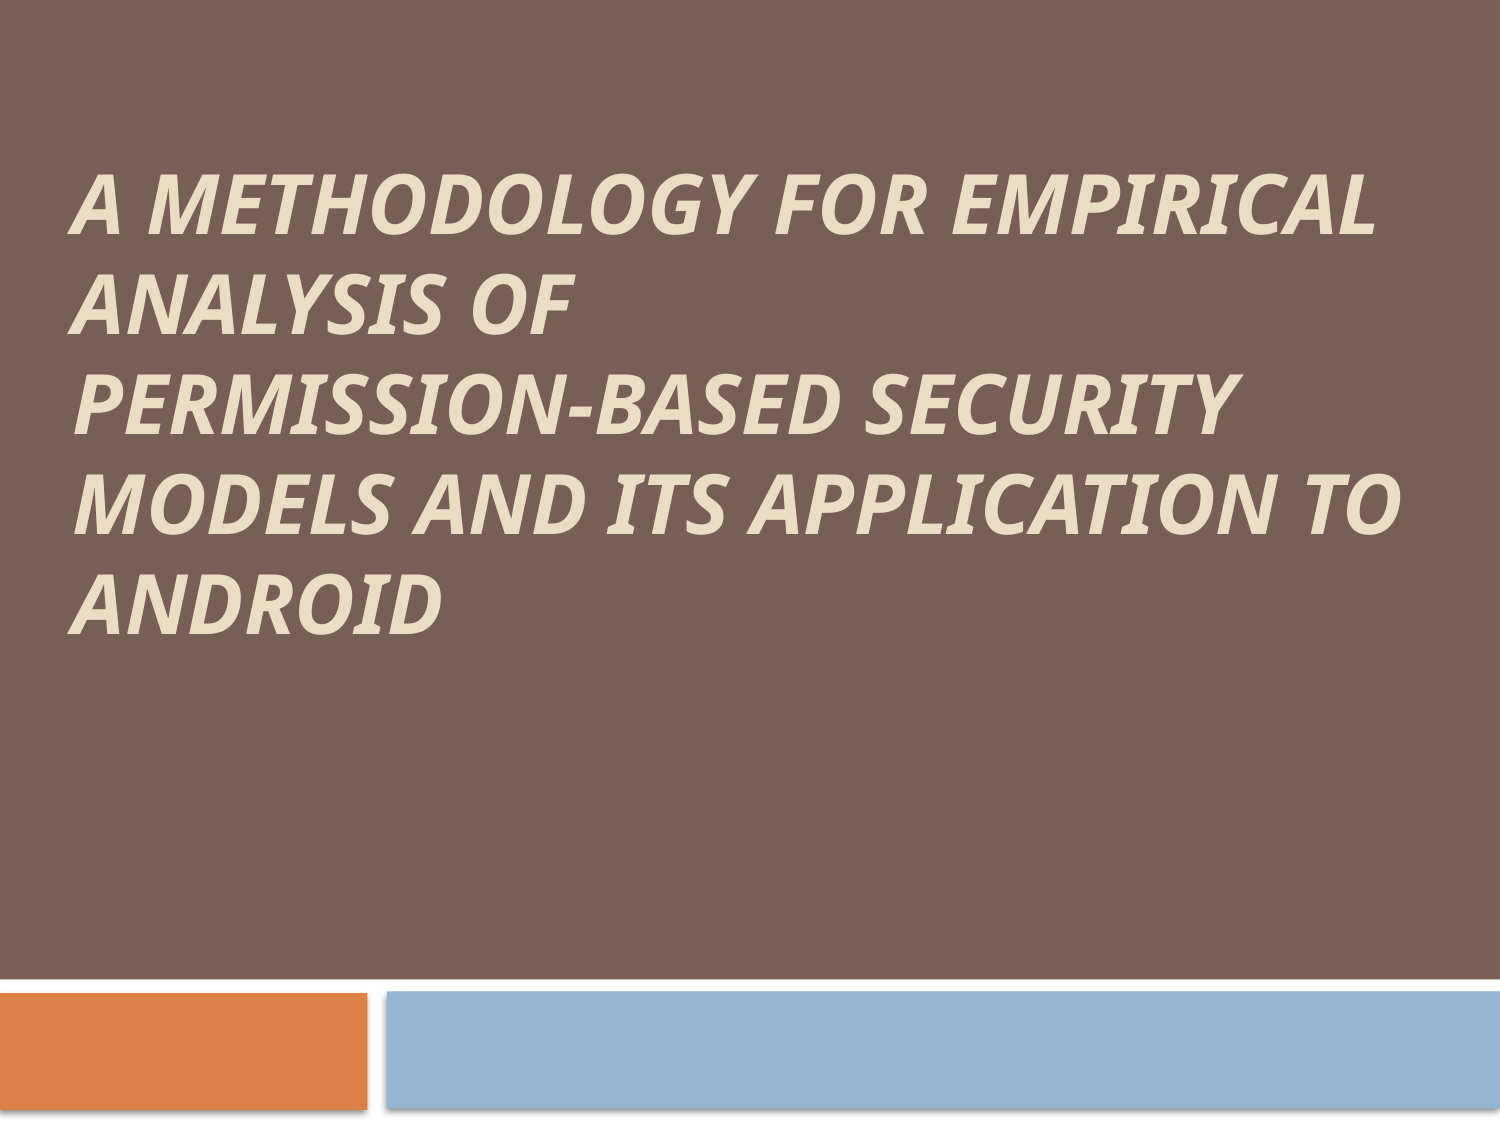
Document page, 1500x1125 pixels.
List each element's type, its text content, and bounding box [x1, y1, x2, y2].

title A Methodology for Empirical Analysis of Permission-Based Security Models and its Application to Android [58, 92, 1450, 659]
